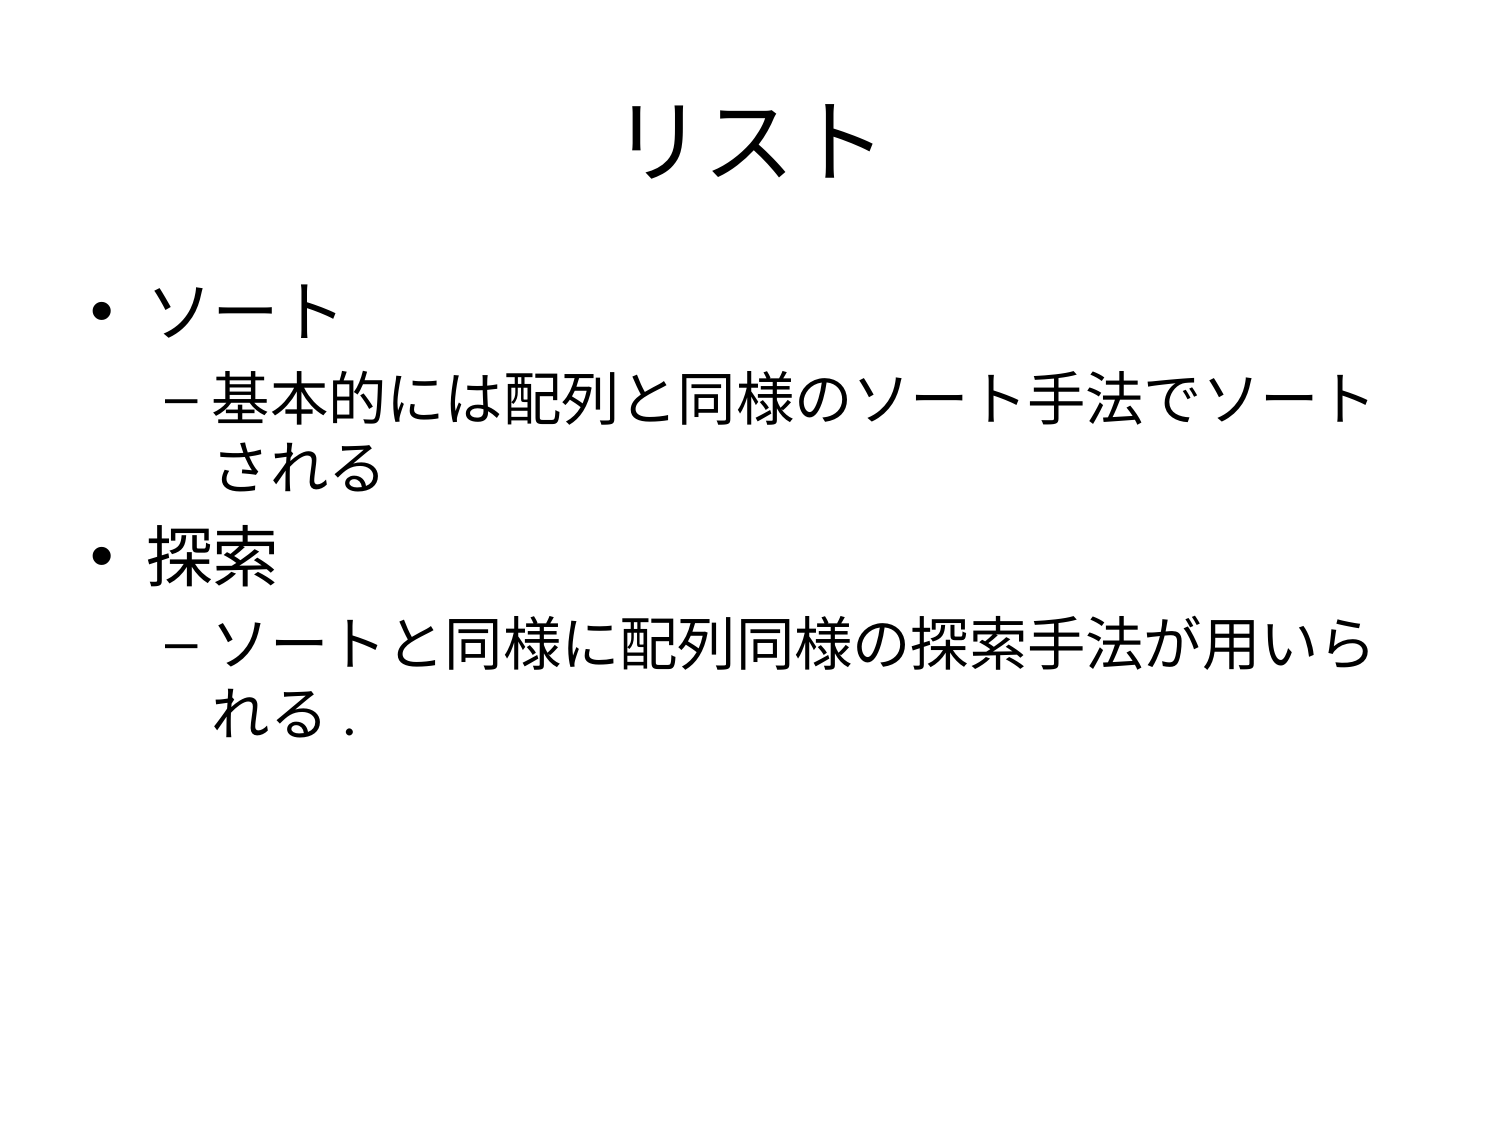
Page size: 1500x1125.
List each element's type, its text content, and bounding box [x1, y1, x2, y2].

title リスト [75, 45, 1425, 233]
list ソート 基本的には配列と同様のソート手法でソートされる 探索 ソートと同様に配列同様の探索手法が用いられる. [75, 262, 1425, 1005]
